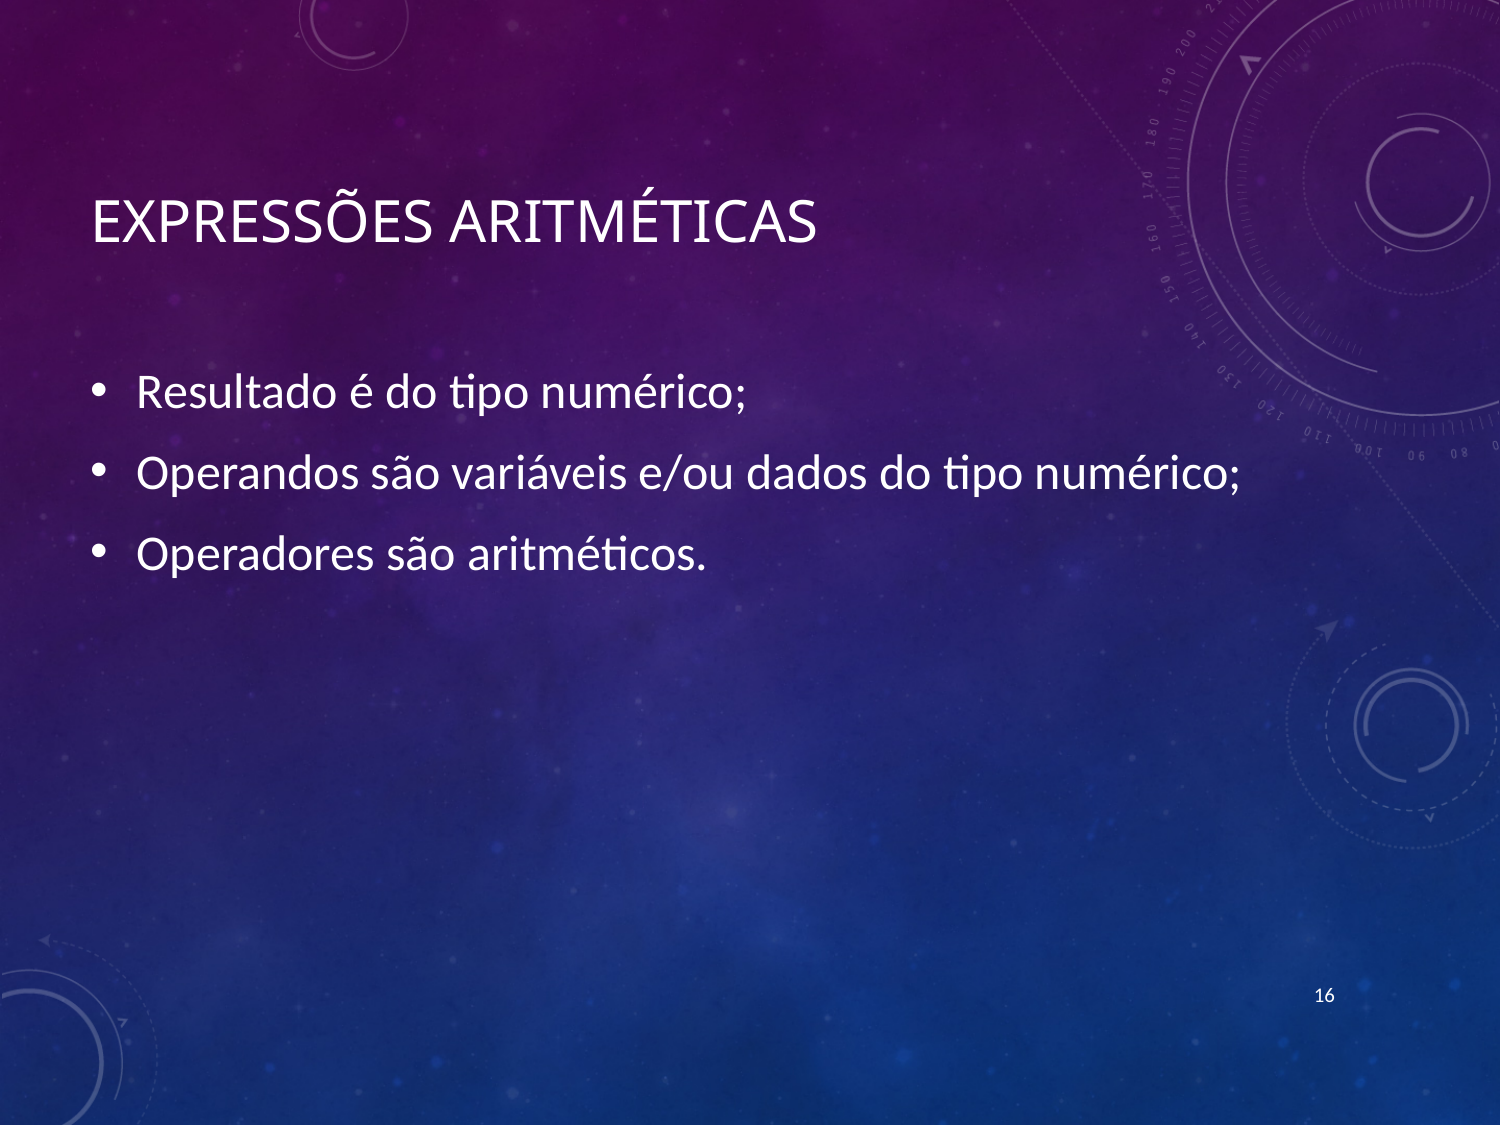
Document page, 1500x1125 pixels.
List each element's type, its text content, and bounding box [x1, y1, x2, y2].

picture [0, 0, 1500, 1125]
slide_number 16 [1281, 963, 1350, 1025]
title Expressões aritméticas [75, 99, 1350, 339]
list Resultado é do tipo numérico; Operandos são variáveis e/ou dados do tipo numérico; Operadores são aritméticos. [75, 351, 1350, 950]
